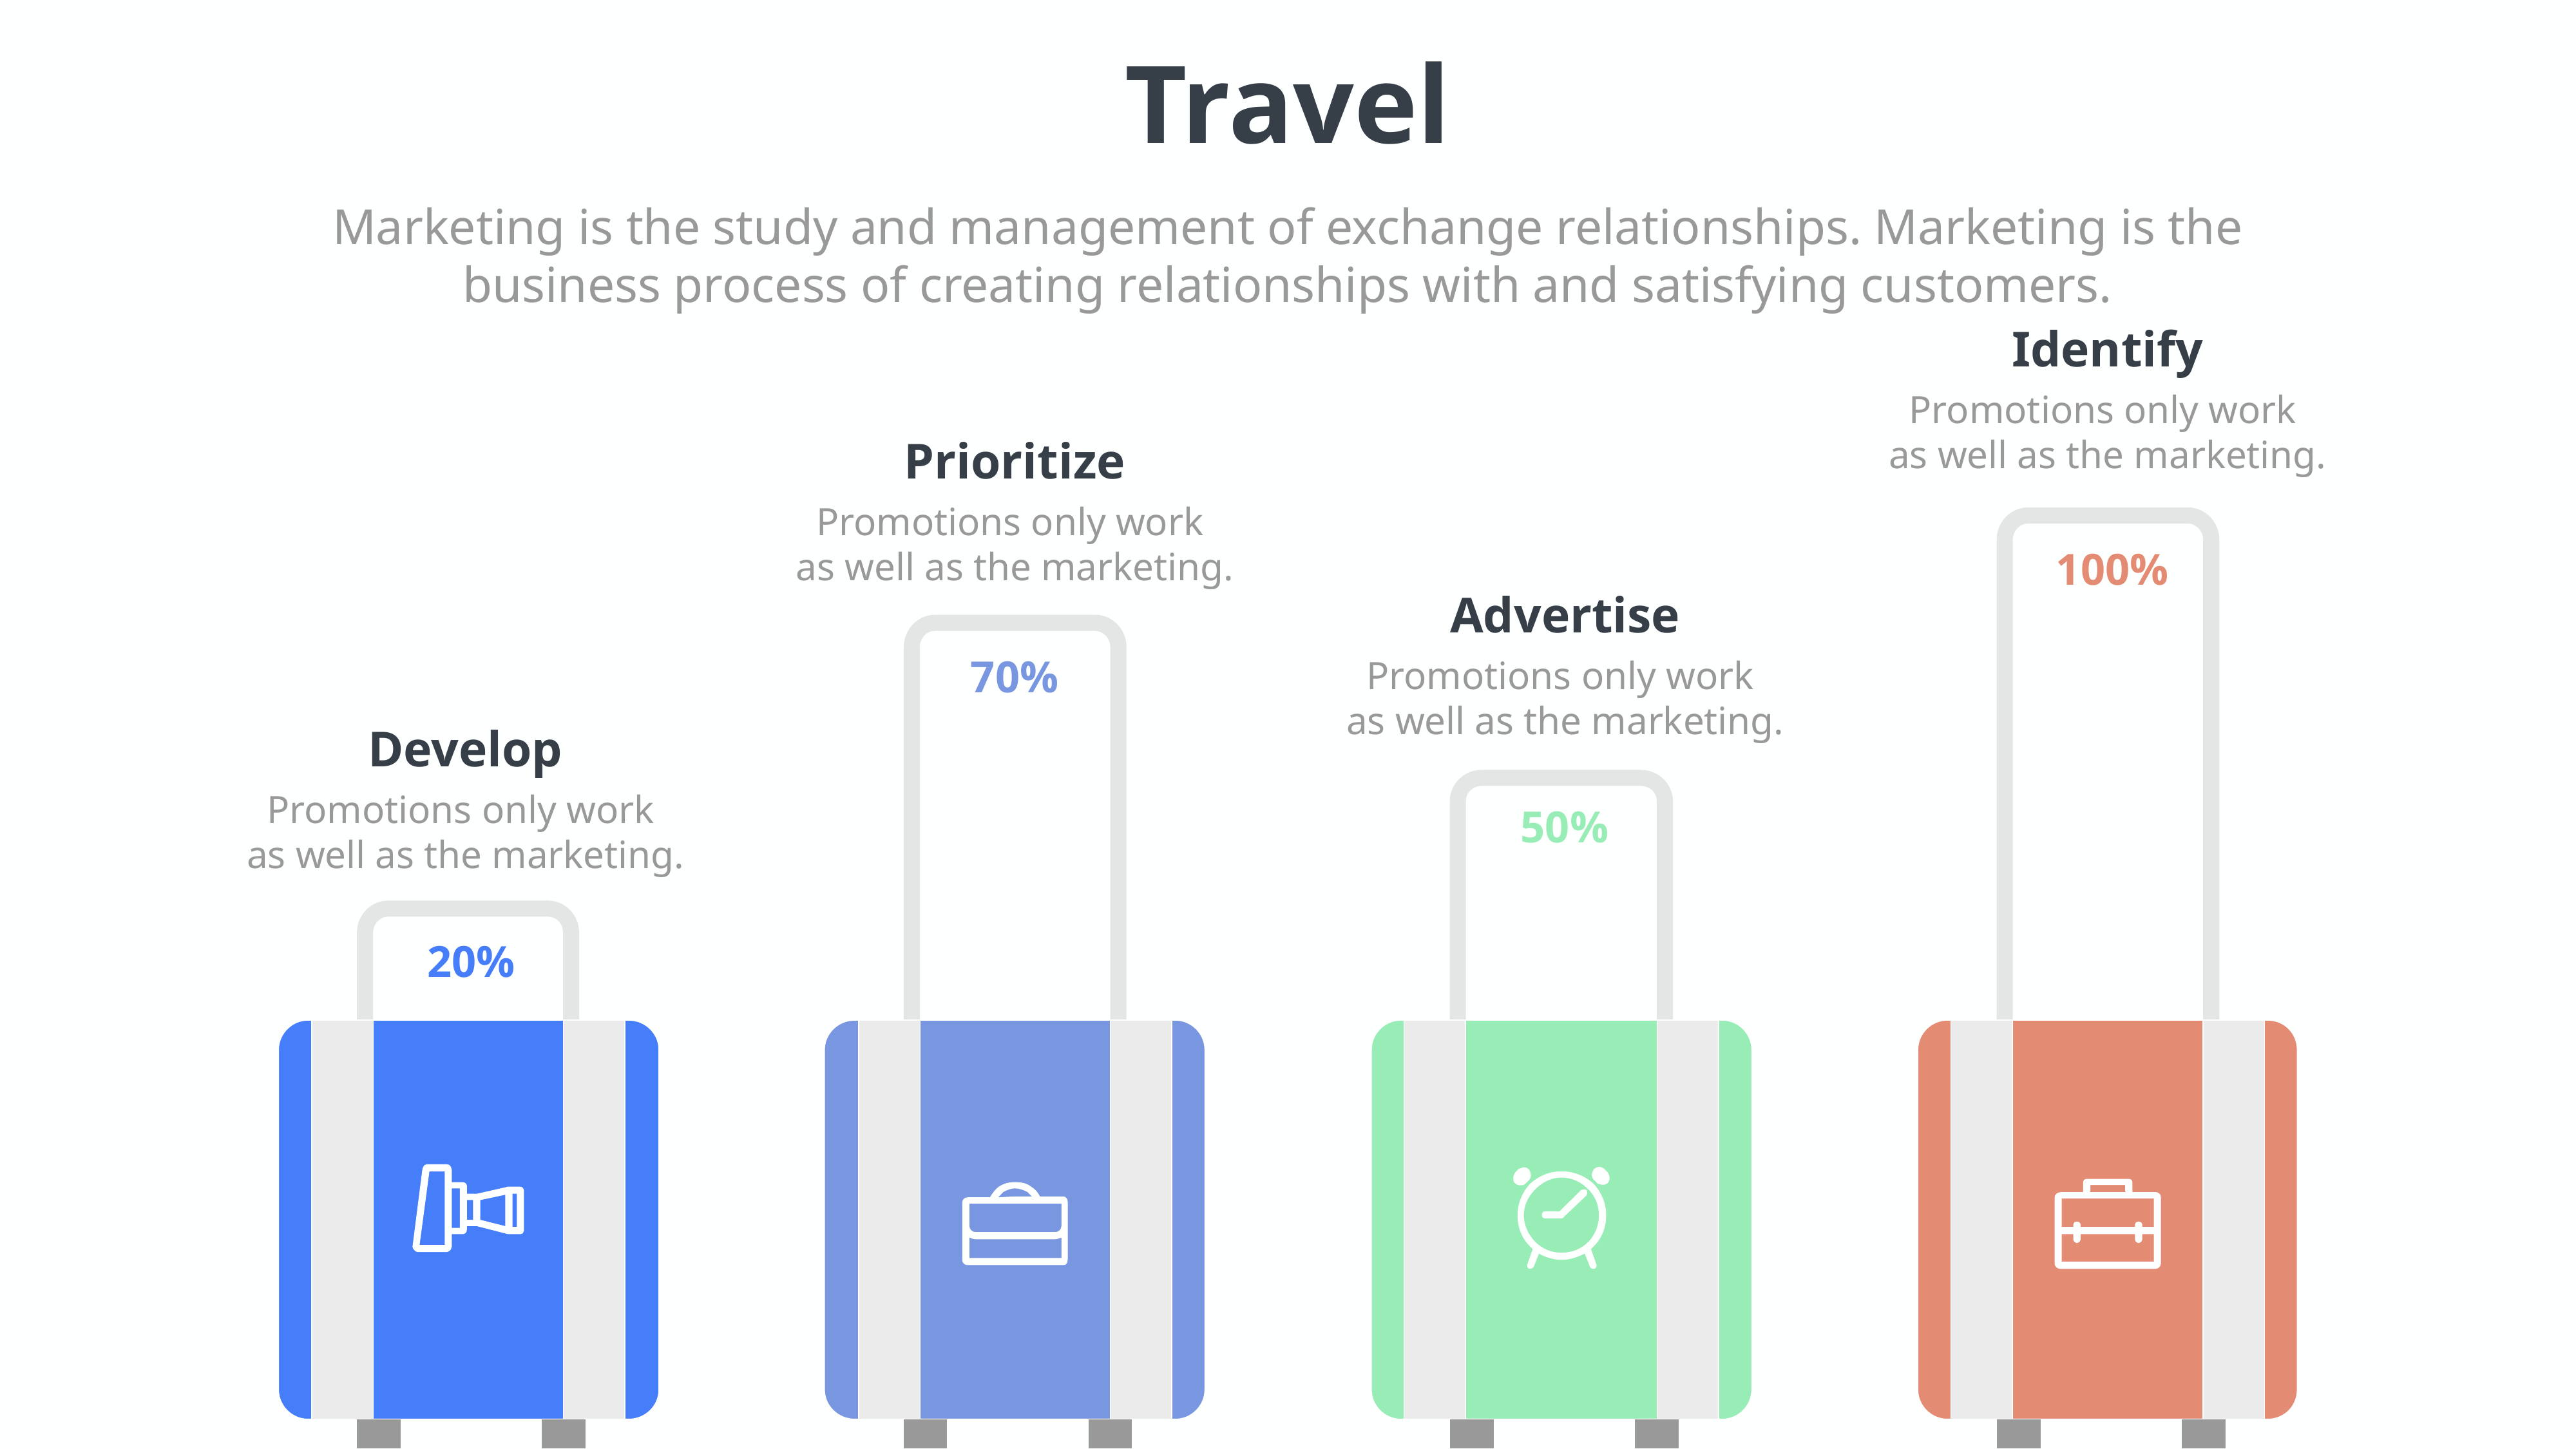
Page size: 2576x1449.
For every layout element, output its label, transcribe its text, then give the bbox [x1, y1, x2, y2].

text_box 70% [959, 645, 1071, 706]
text_box 20% [415, 929, 528, 990]
text_box [2013, 1020, 2203, 1419]
text_box [1951, 1020, 2013, 1419]
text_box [776, 425, 1254, 594]
text_box [1592, 1166, 1610, 1185]
text_box [1541, 1189, 1588, 1218]
text_box [374, 1020, 563, 1419]
text_box 50% [1509, 795, 1621, 857]
text_box [2265, 1020, 2298, 1419]
text_box [824, 1020, 858, 1419]
text_box Travel [1115, 31, 1460, 169]
text_box [357, 1419, 401, 1449]
text_box [1719, 1020, 1752, 1419]
text_box [1996, 1419, 2041, 1449]
text_box [1517, 1171, 1607, 1269]
text_box [904, 614, 1127, 1020]
text_box [1449, 1419, 1494, 1449]
text_box [904, 1419, 947, 1449]
text_box [962, 1182, 1068, 1265]
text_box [1326, 579, 1804, 748]
text_box [1449, 770, 1674, 1020]
text_box [1110, 1020, 1172, 1419]
text_box 100% [2040, 537, 2184, 599]
text_box [542, 1419, 586, 1449]
text_box [1996, 507, 2220, 1020]
text_box [1089, 1419, 1132, 1449]
text_box [278, 1020, 311, 1419]
text_box [1918, 1020, 1951, 1419]
text_box Marketing is the study and management of exchange relationships. Marketing is the business process of creating relationships with and satisfying customers. [259, 191, 2317, 317]
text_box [226, 714, 705, 882]
text_box [357, 900, 580, 1020]
text_box [921, 1020, 1110, 1419]
text_box [412, 1164, 524, 1253]
text_box [1404, 1020, 1466, 1419]
text_box [2181, 1419, 2226, 1449]
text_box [1869, 313, 2347, 482]
text_box [1634, 1419, 1679, 1449]
text_box [858, 1020, 921, 1419]
text_box [2054, 1179, 2161, 1269]
text_box [2203, 1020, 2265, 1419]
text_box [311, 1020, 374, 1419]
text_box [625, 1020, 660, 1419]
text_box [1371, 1020, 1404, 1419]
text_box [1657, 1020, 1719, 1419]
text_box [1172, 1020, 1205, 1419]
text_box [563, 1020, 625, 1419]
text_box [1513, 1167, 1531, 1186]
text_box [1466, 1020, 1657, 1419]
